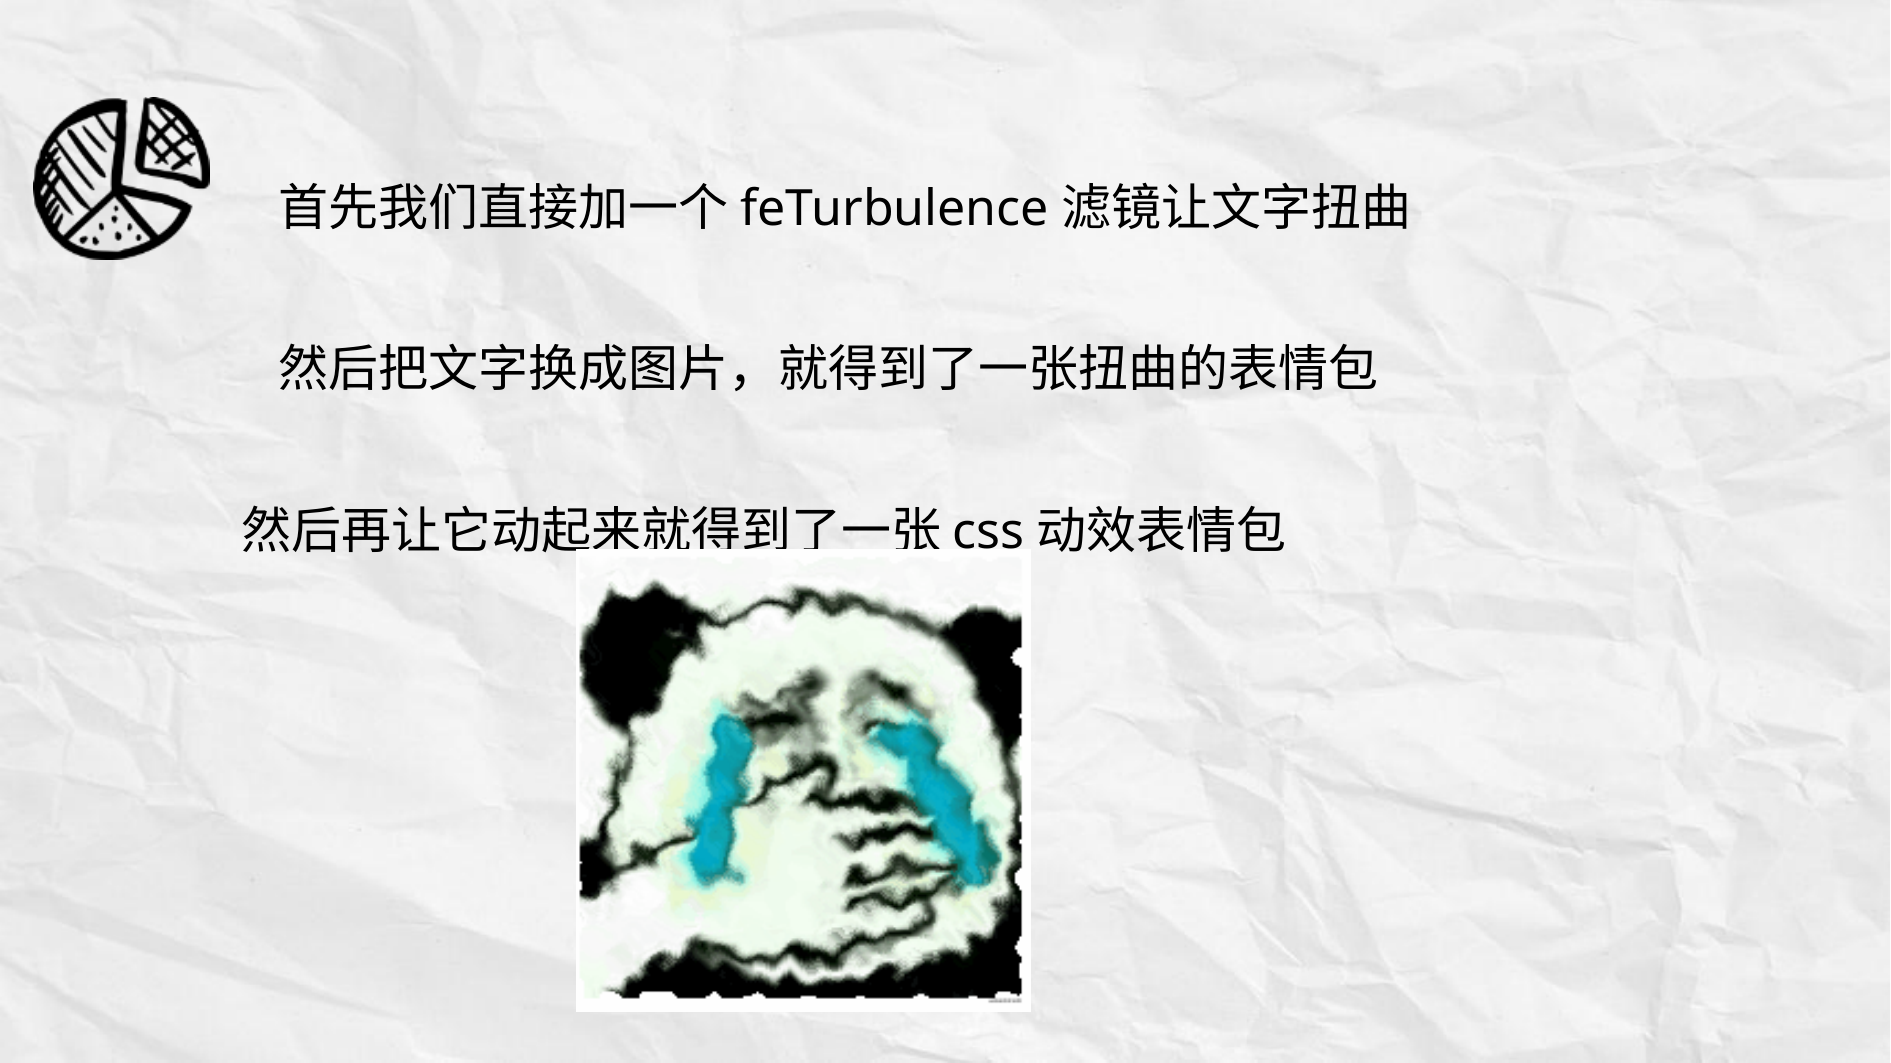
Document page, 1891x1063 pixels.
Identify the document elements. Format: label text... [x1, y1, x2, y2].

text_box 然后把文字换成图片，就得到了一张扭曲的表情包 [263, 329, 1394, 405]
text_box 然后再让它动起来就得到了一张css动效表情包 [226, 491, 1302, 567]
text_box 首先我们直接加一个feTurbulence滤镜让文字扭曲 [263, 167, 1627, 243]
picture [0, 0, 1891, 1063]
